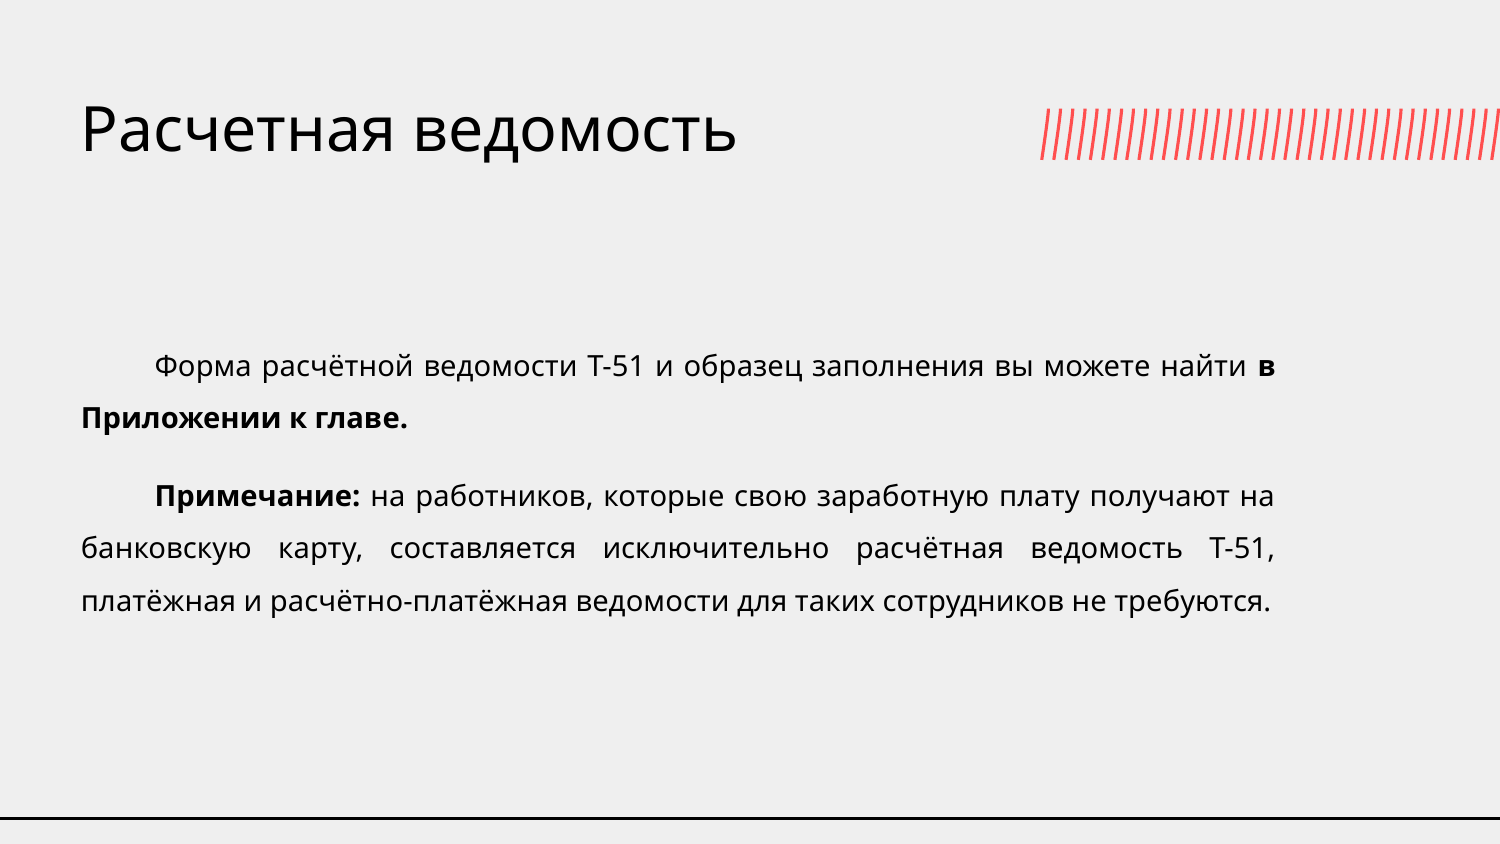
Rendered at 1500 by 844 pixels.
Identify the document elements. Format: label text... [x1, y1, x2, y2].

text_box Форма расчётной ведомости Т-51 и образец заполнения вы можете найти в Приложении к главе. Примечание: на работников, которые свою заработную плату получают на банковскую карту, составляется исключительно расчётная ведомость Т-51, платёжная и расчётно-платёжная ведомости для таких сотрудников не требуются. [65, 215, 1291, 784]
title Расчетная ведомость [65, 74, 1144, 169]
